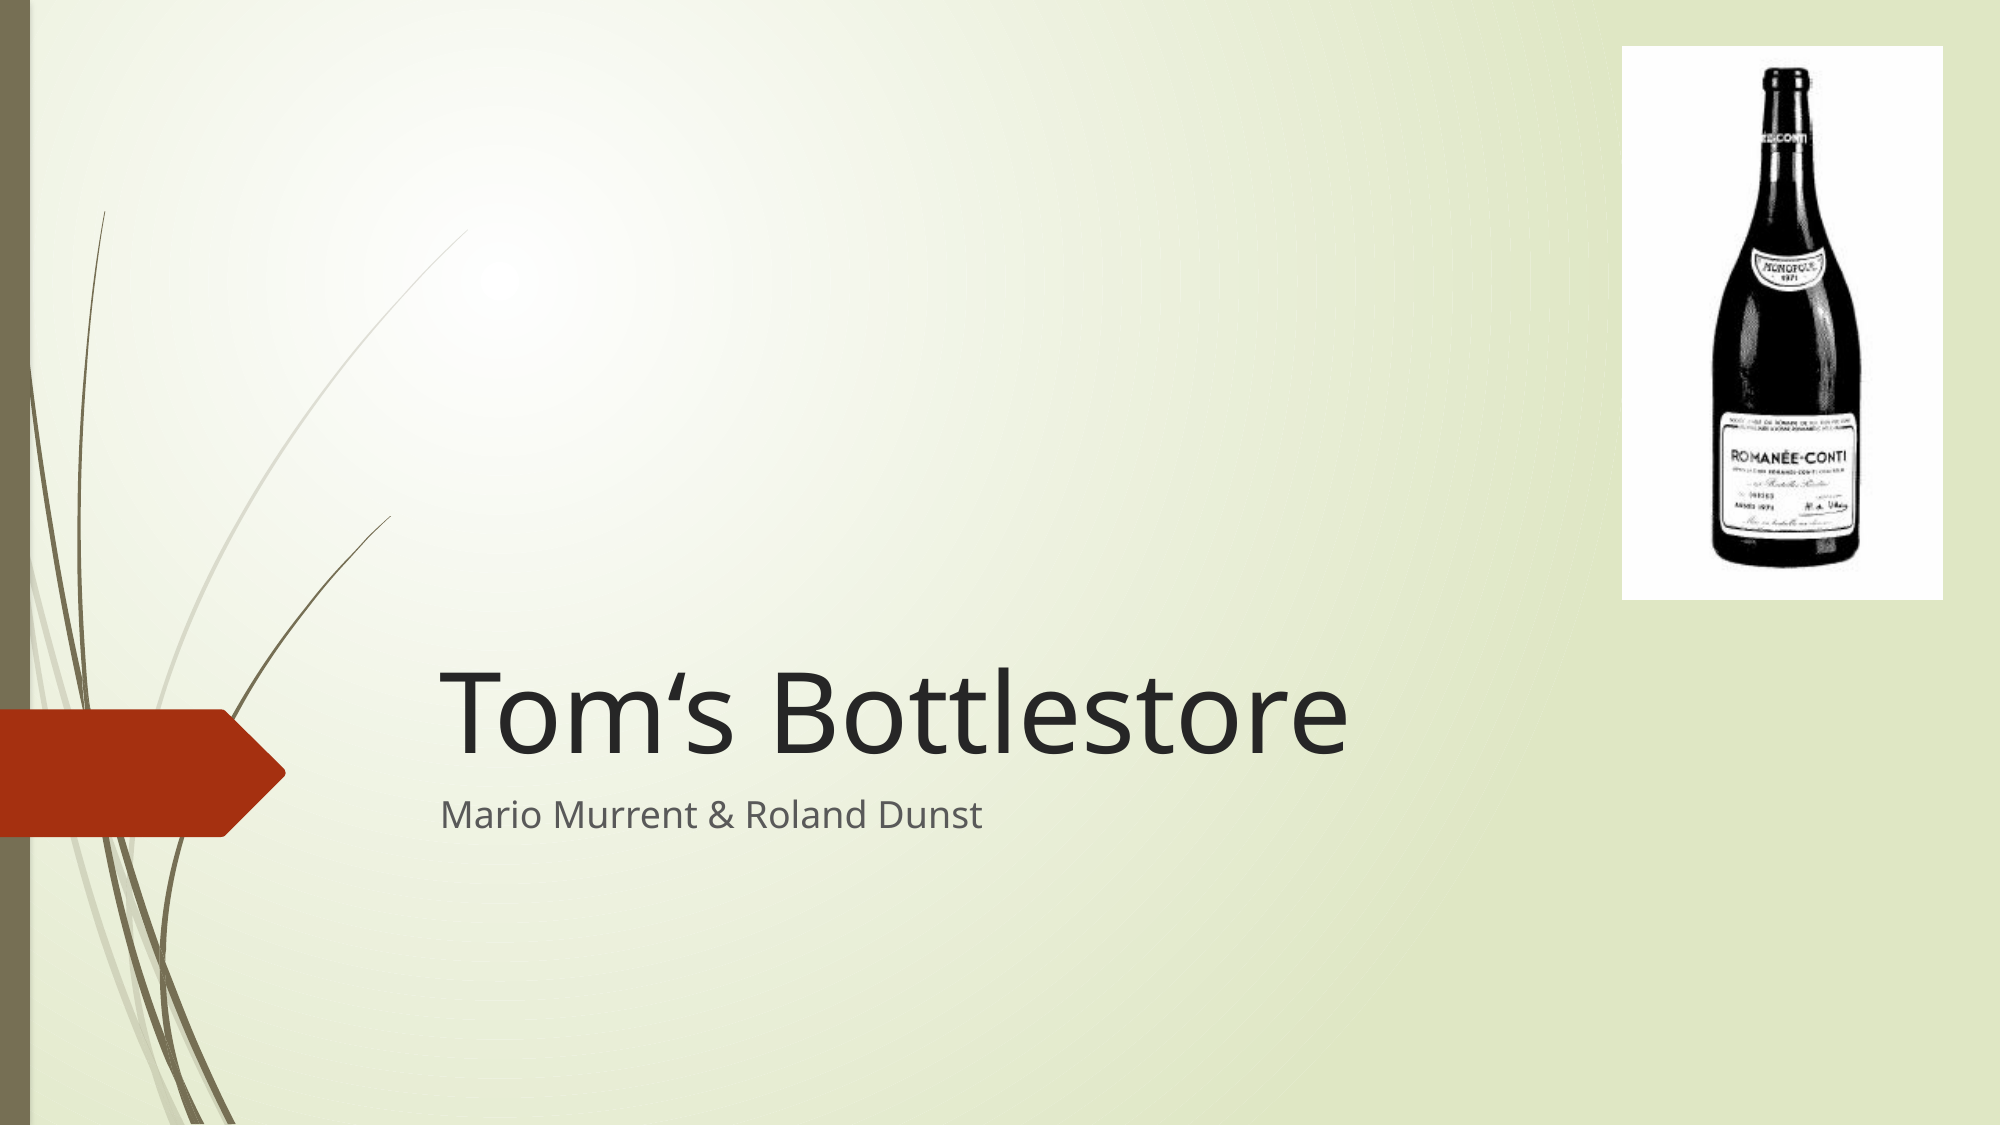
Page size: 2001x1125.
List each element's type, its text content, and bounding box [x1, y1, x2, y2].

title Tom‘s Bottlestore [424, 412, 1888, 783]
subtitle Mario Murrent & Roland Dunst [424, 783, 1888, 969]
picture [1621, 46, 1943, 600]
